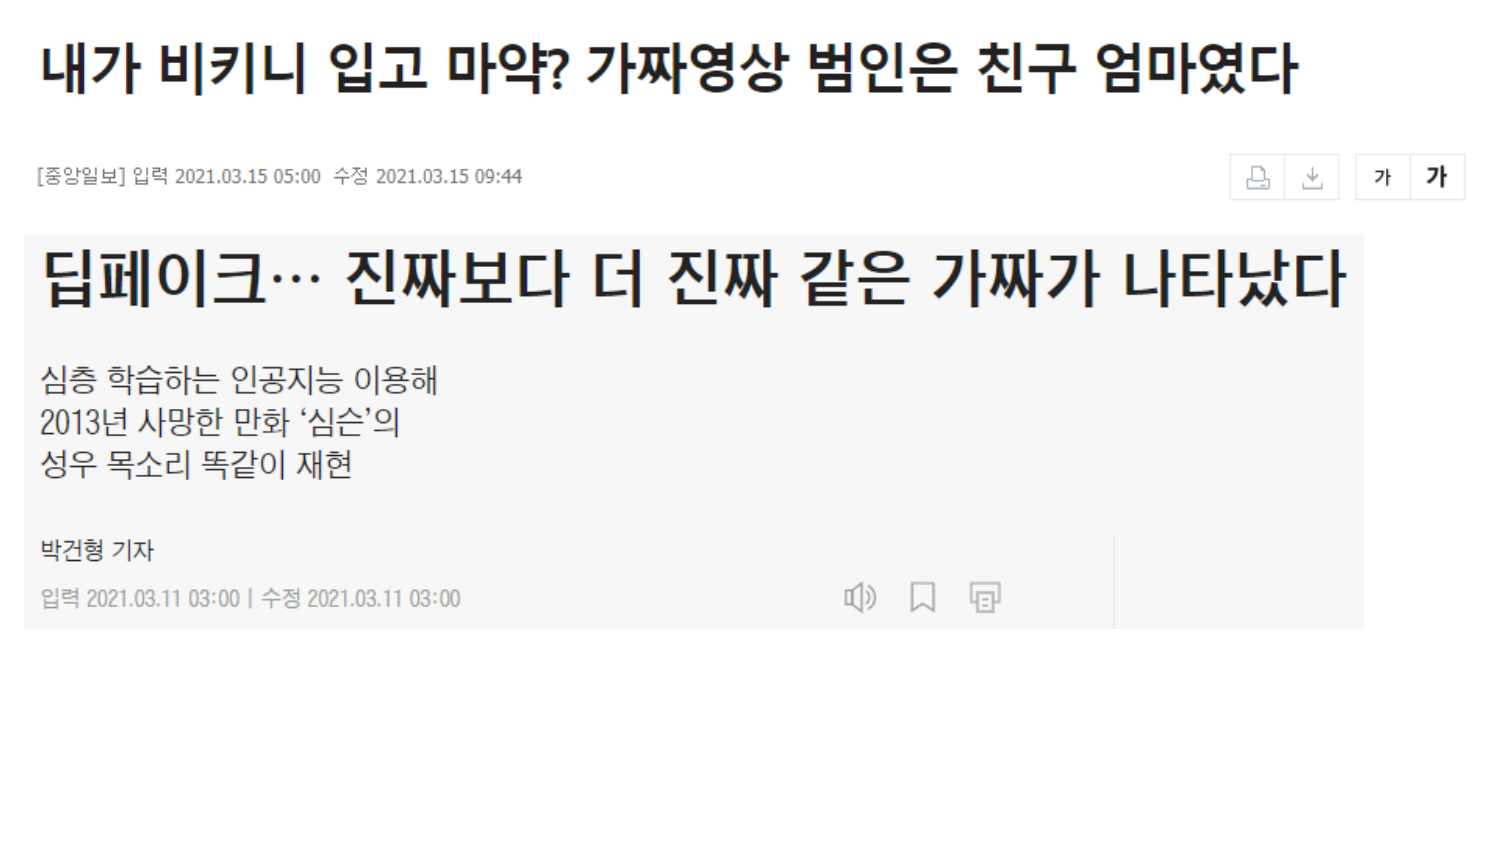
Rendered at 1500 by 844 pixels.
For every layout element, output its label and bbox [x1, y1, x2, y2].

picture [24, 24, 1476, 210]
picture [24, 234, 1365, 629]
